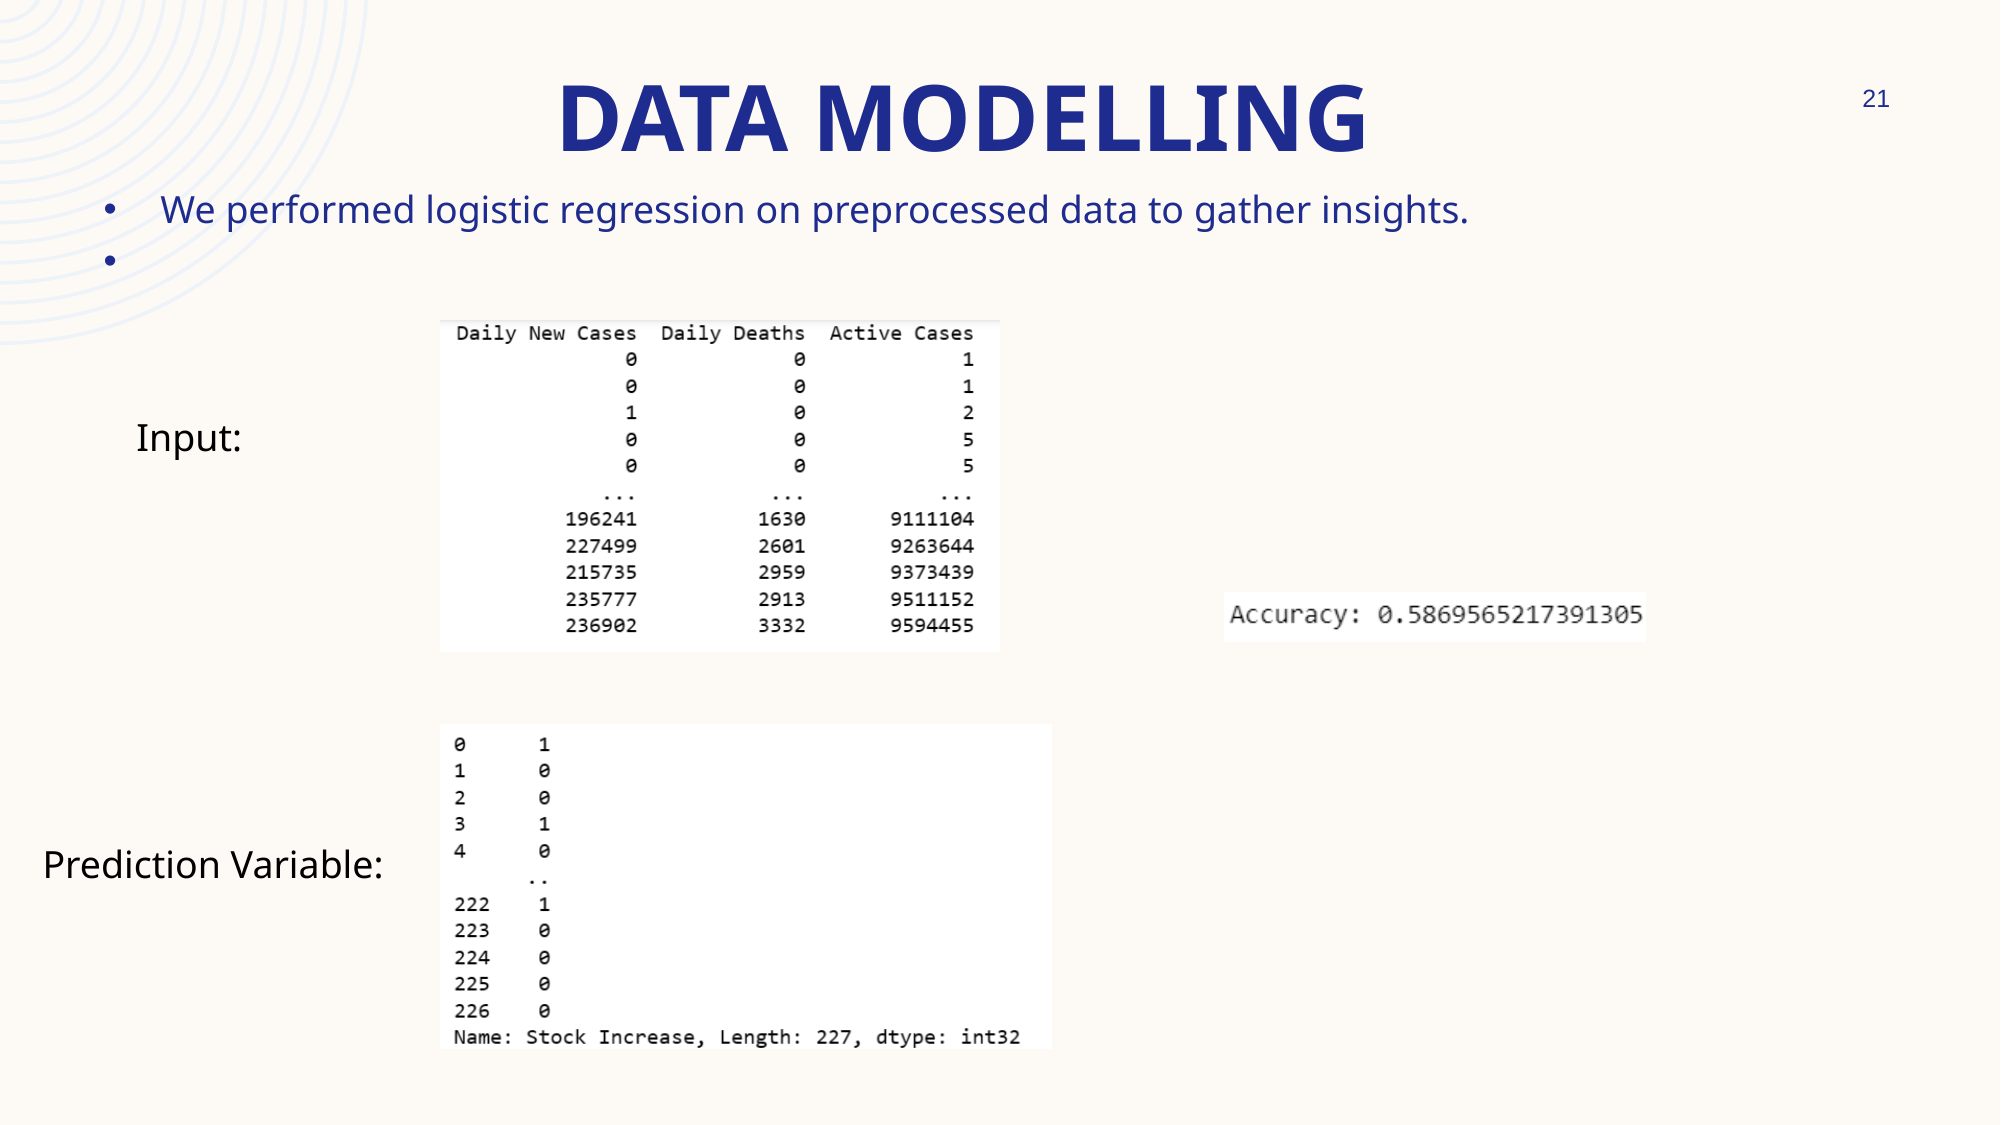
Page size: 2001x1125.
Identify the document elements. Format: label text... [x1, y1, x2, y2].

title Data Modelling [88, 52, 1839, 178]
picture [440, 724, 1052, 1049]
text_box Input: [121, 406, 305, 467]
picture [1224, 592, 1646, 642]
list We performed logistic regression on preprocessed data to gather insights. [88, 178, 1883, 1024]
picture [440, 320, 1001, 652]
text_box Prediction Variable: [27, 833, 399, 893]
slide_number 21 [1795, 75, 1958, 120]
